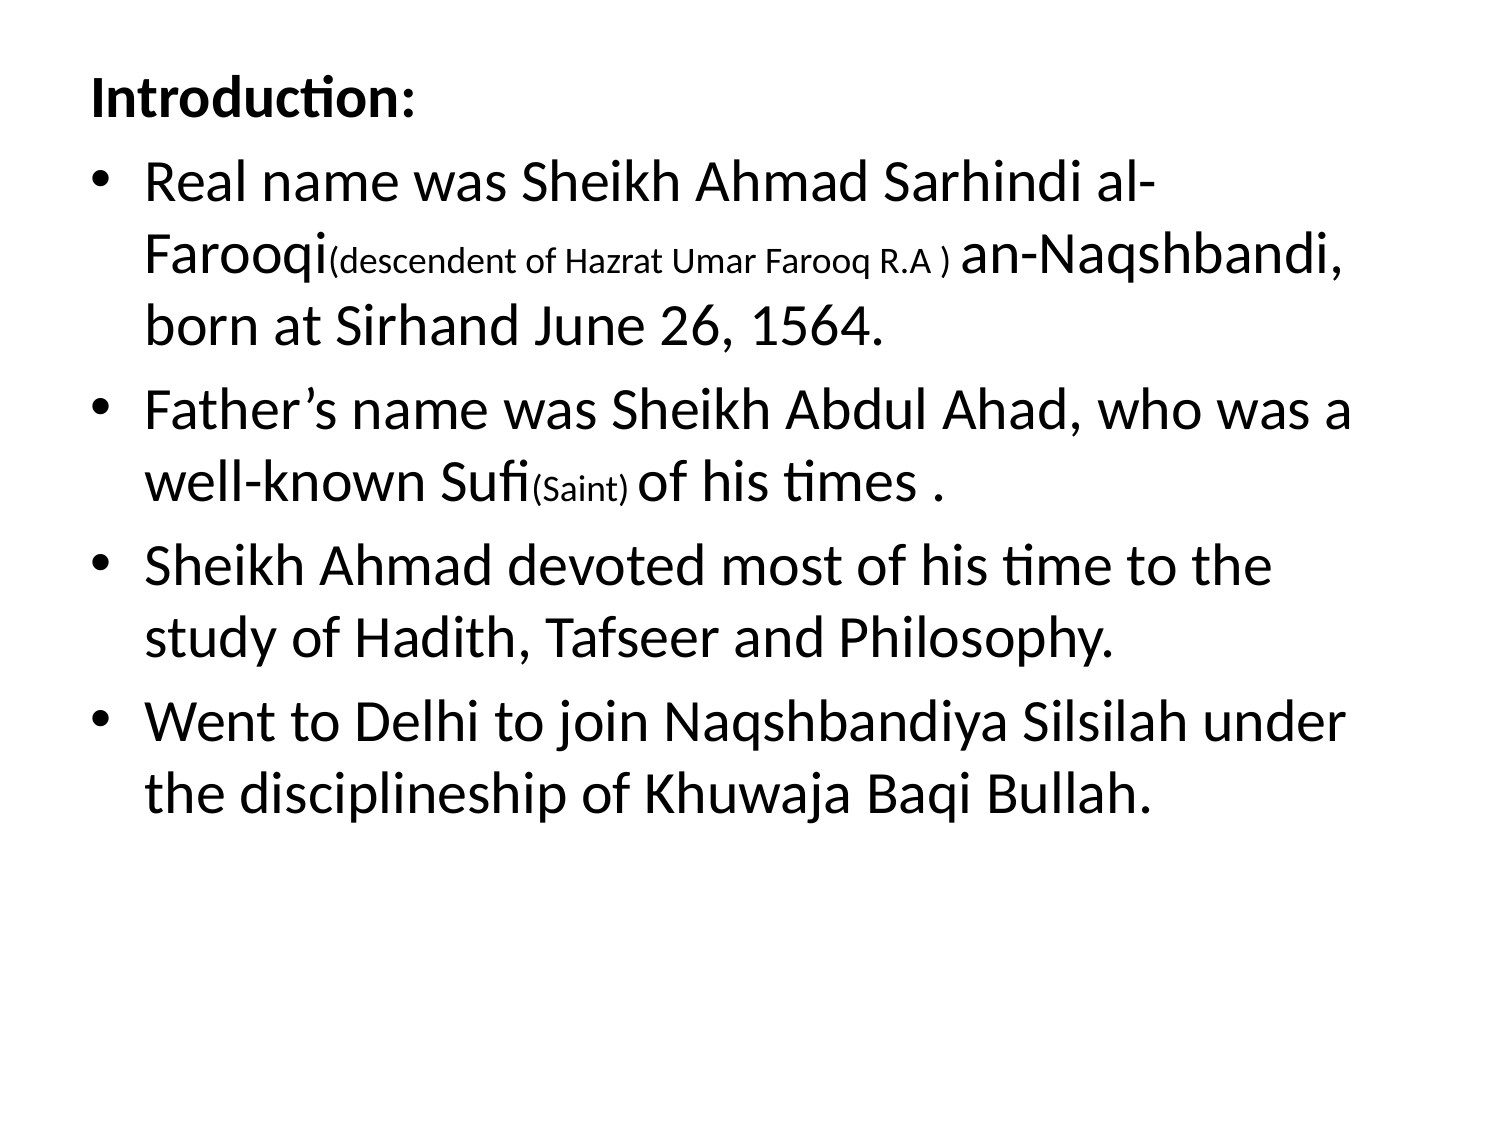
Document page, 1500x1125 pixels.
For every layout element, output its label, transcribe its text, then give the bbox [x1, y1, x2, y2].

list Introduction: Real name was Sheikh Ahmad Sarhindi al-Farooqi(descendent of Hazrat Umar Farooq R.A ) an-Naqshbandi, born at Sirhand June 26, 1564. Father’s name was Sheikh Abdul Ahad, who was a well-known Sufi(Saint) of his times . Sheikh Ahmad devoted most of his time to the study of Hadith, Tafseer and Philosophy. Went to Delhi to join Naqshbandiya Silsilah under the disciplineship of Khuwaja Baqi Bullah. [75, 50, 1425, 1005]
